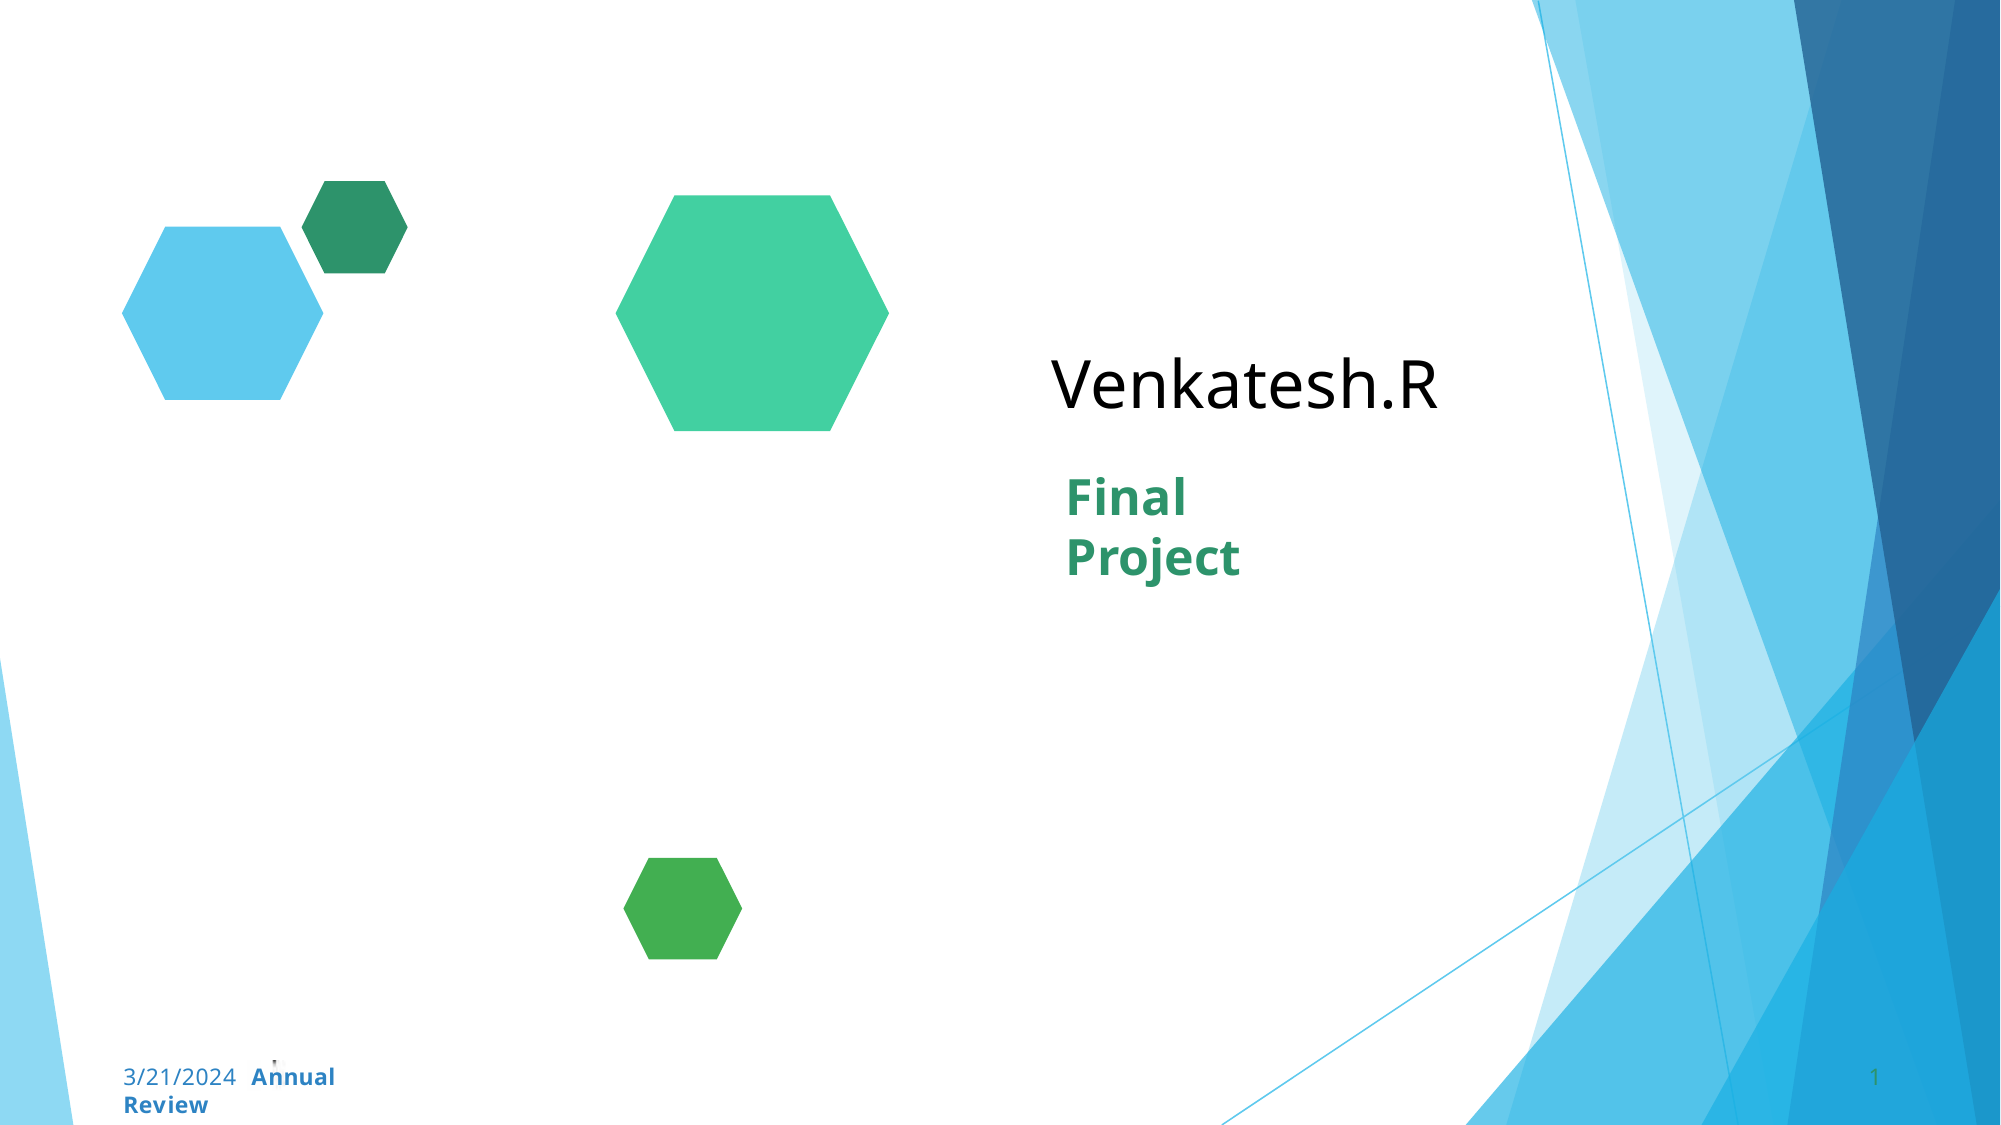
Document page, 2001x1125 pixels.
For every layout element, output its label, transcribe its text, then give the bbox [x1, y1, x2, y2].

title Venkatesh.R [524, 339, 1476, 530]
picture [110, 1060, 463, 1094]
text_box [623, 857, 743, 960]
text_box 3/21/2024 Annual Review [121, 1103, 417, 1118]
text_box [615, 195, 890, 339]
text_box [121, 180, 408, 401]
text_box Final Project [1063, 462, 1369, 585]
slide_number 1 [1862, 1061, 1888, 1125]
